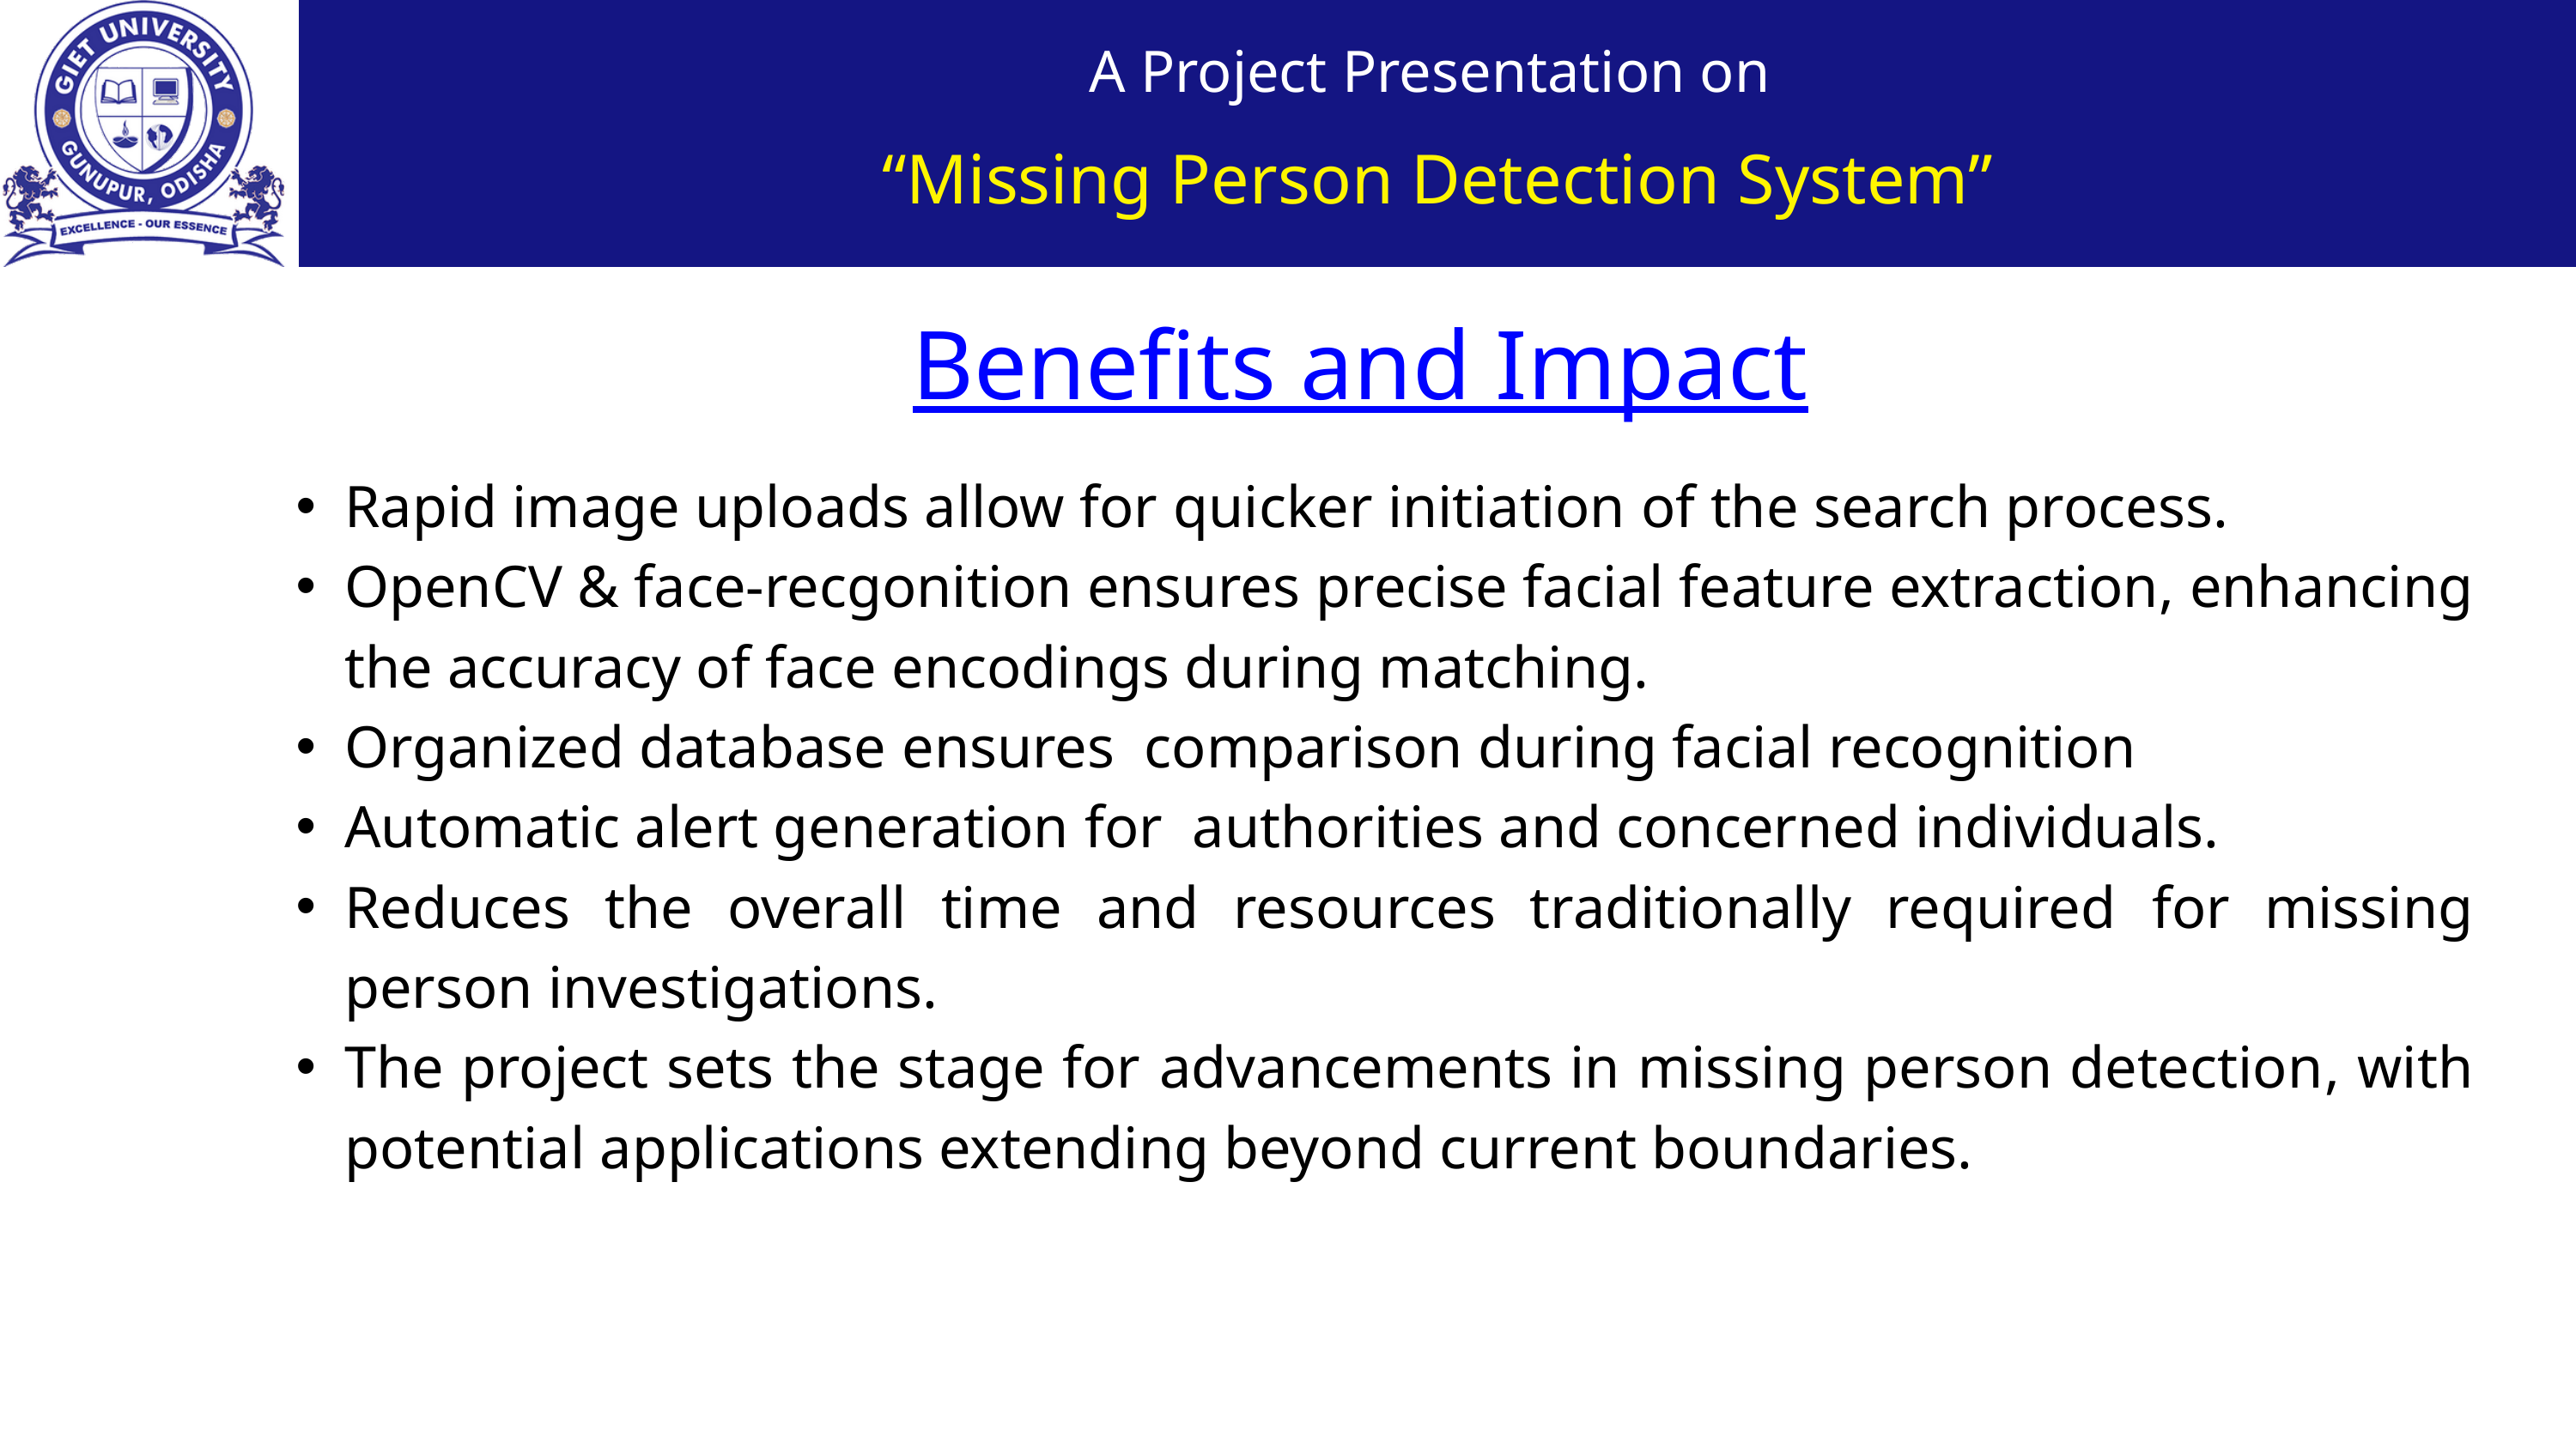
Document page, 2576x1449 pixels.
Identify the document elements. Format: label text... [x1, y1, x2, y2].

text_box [298, 0, 2576, 267]
text_box Rapid image uploads allow for quicker initiation of the search process. OpenCV & face-recgonition ensures precise facial feature extraction, enhancing the accuracy of face encodings during matching. Organized database ensures comparison during facial recognition Automatic alert generation for authorities and concerned individuals. Reduces the overall time and resources traditionally required for missing person investigations. The project sets the stage for advancements in missing person detection, with potential applications extending beyond current boundaries. [247, 458, 2474, 1180]
text_box Benefits and Impact [849, 285, 1872, 419]
text_box [0, 0, 295, 267]
